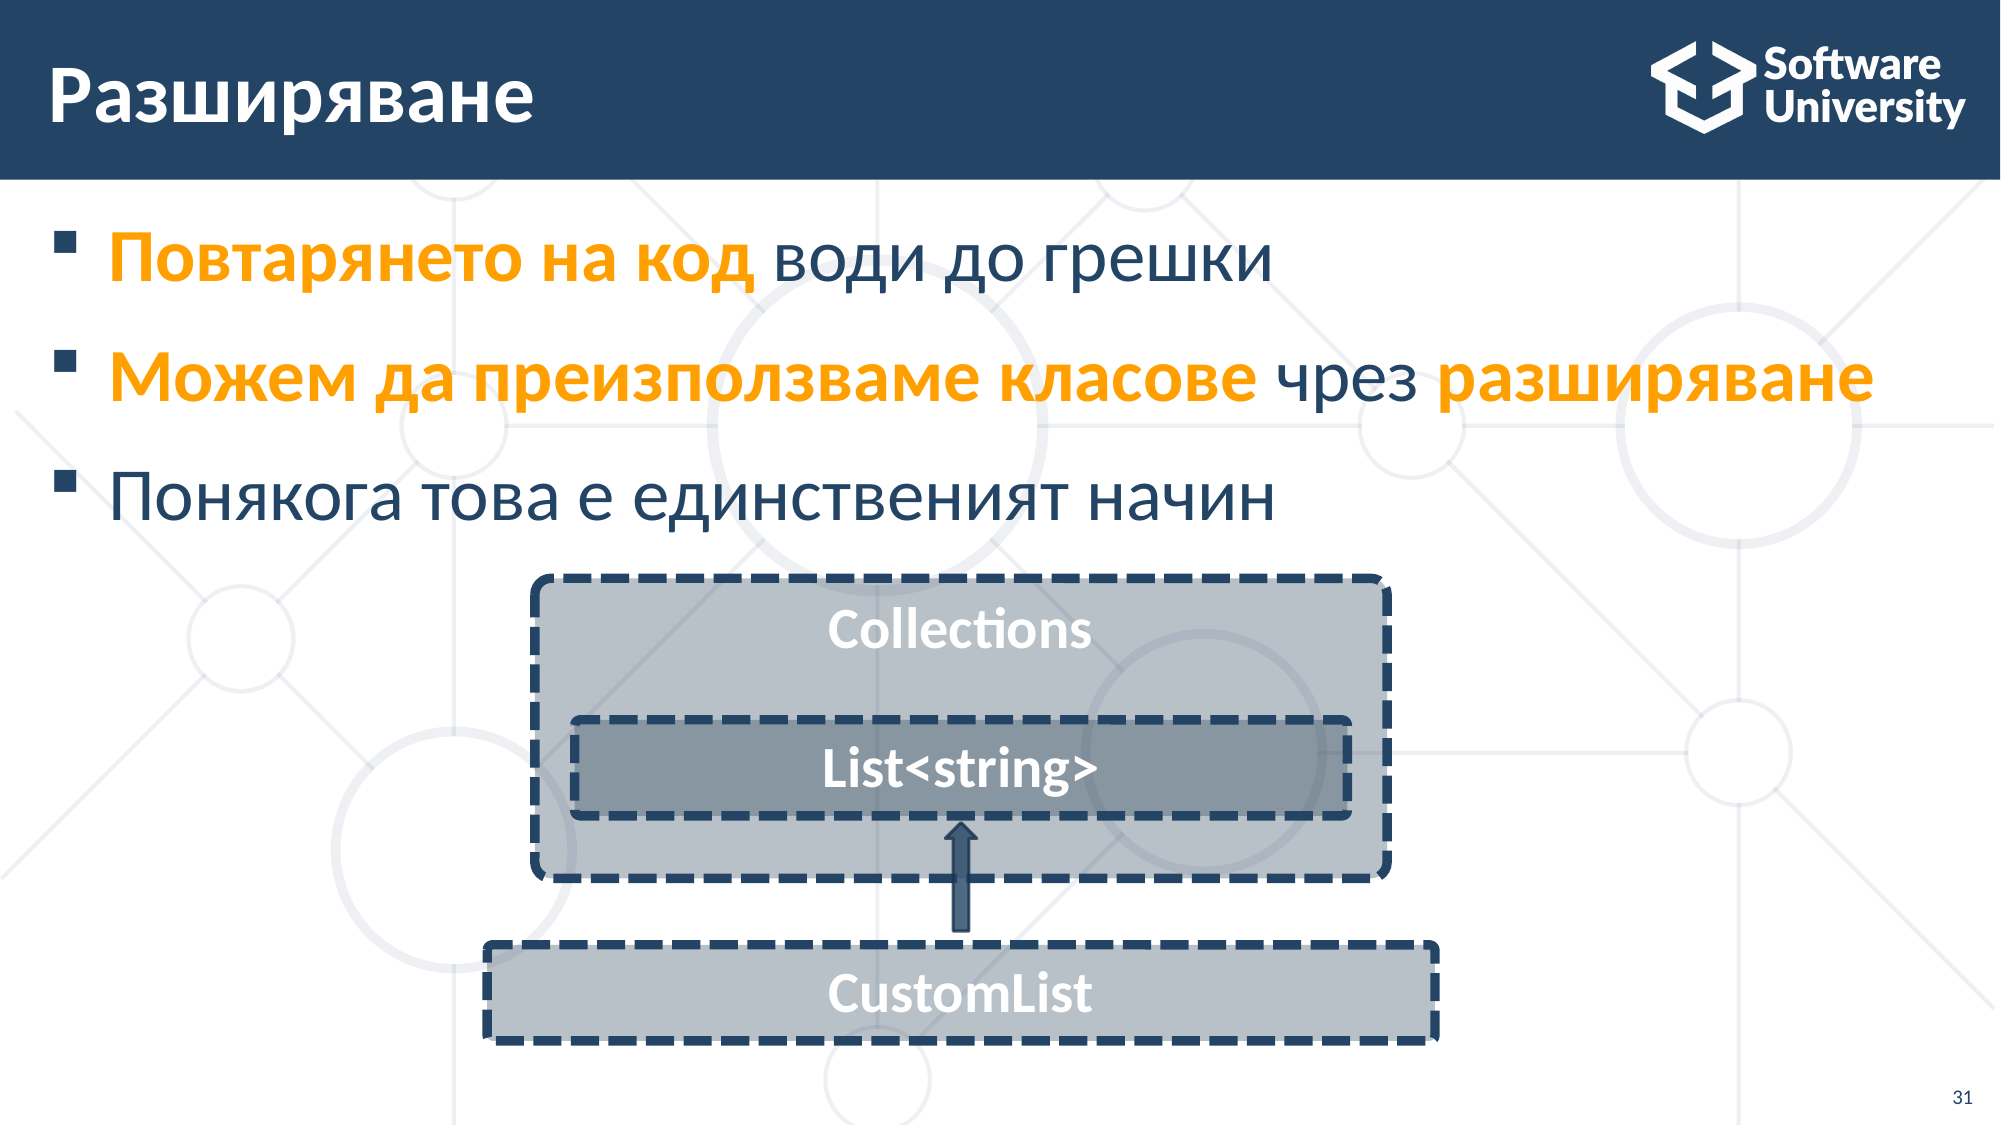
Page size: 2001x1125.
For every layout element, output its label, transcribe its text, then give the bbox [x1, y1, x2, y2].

list Повтарянето на код води до грешки Можем да преизползваме класове чрез разширяване Понякога това е единственият начин [31, 196, 1970, 1104]
slide_number 31 [1927, 1067, 1989, 1117]
text_box CustomList [485, 942, 1438, 1043]
text_box List<string> [572, 717, 1350, 818]
text_box Collections [532, 576, 1390, 881]
picture [1651, 41, 1966, 134]
text_box [943, 820, 979, 934]
title Разширяване [31, 16, 1625, 162]
